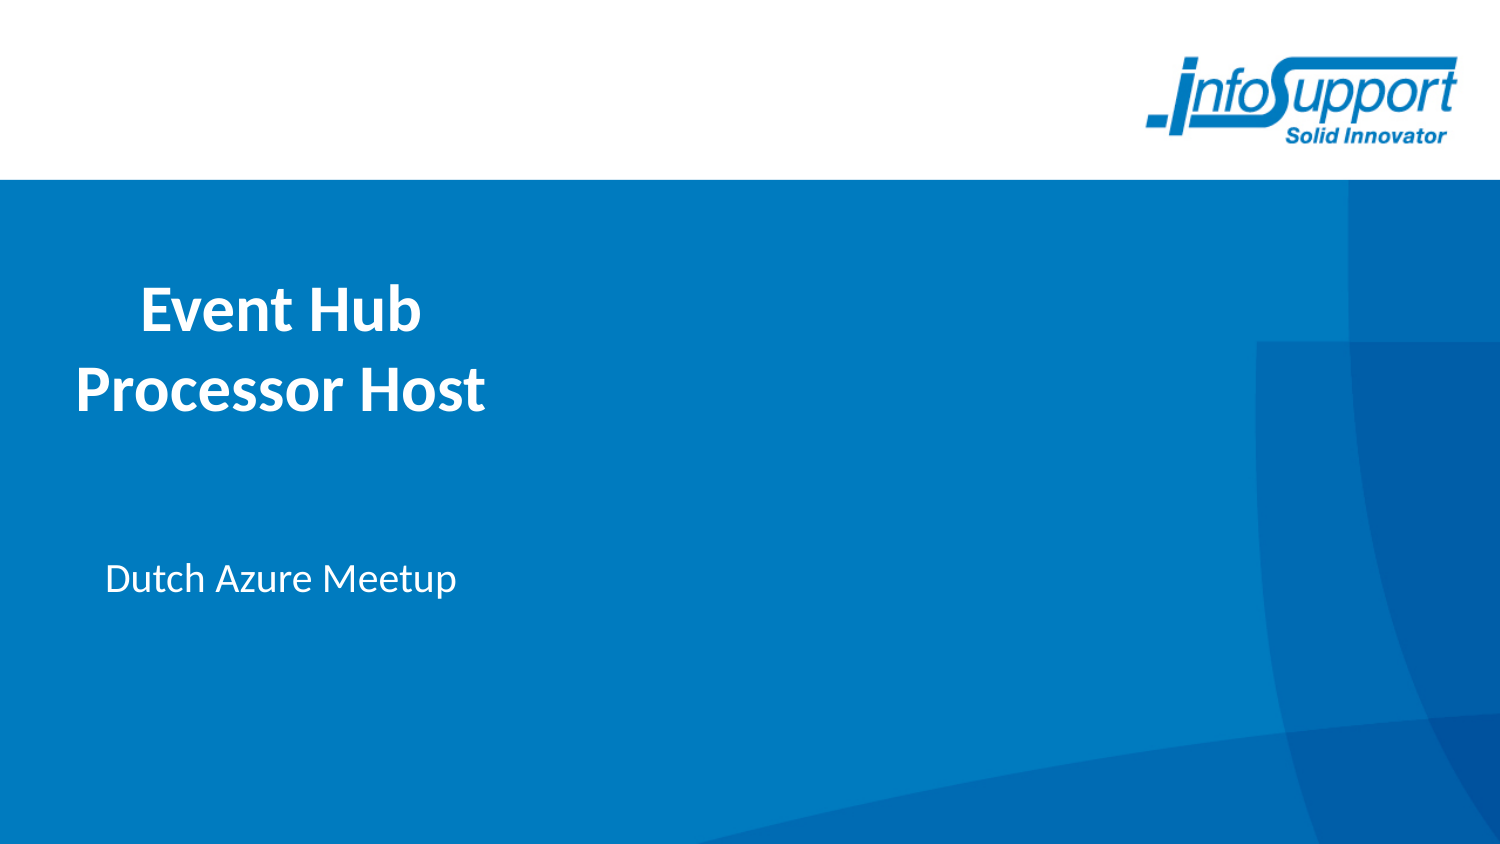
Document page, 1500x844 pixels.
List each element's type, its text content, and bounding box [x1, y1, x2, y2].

title Event Hub Processor Host [24, 185, 538, 505]
picture [0, 0, 1500, 844]
subtitle Dutch Azure Meetup [24, 543, 538, 769]
